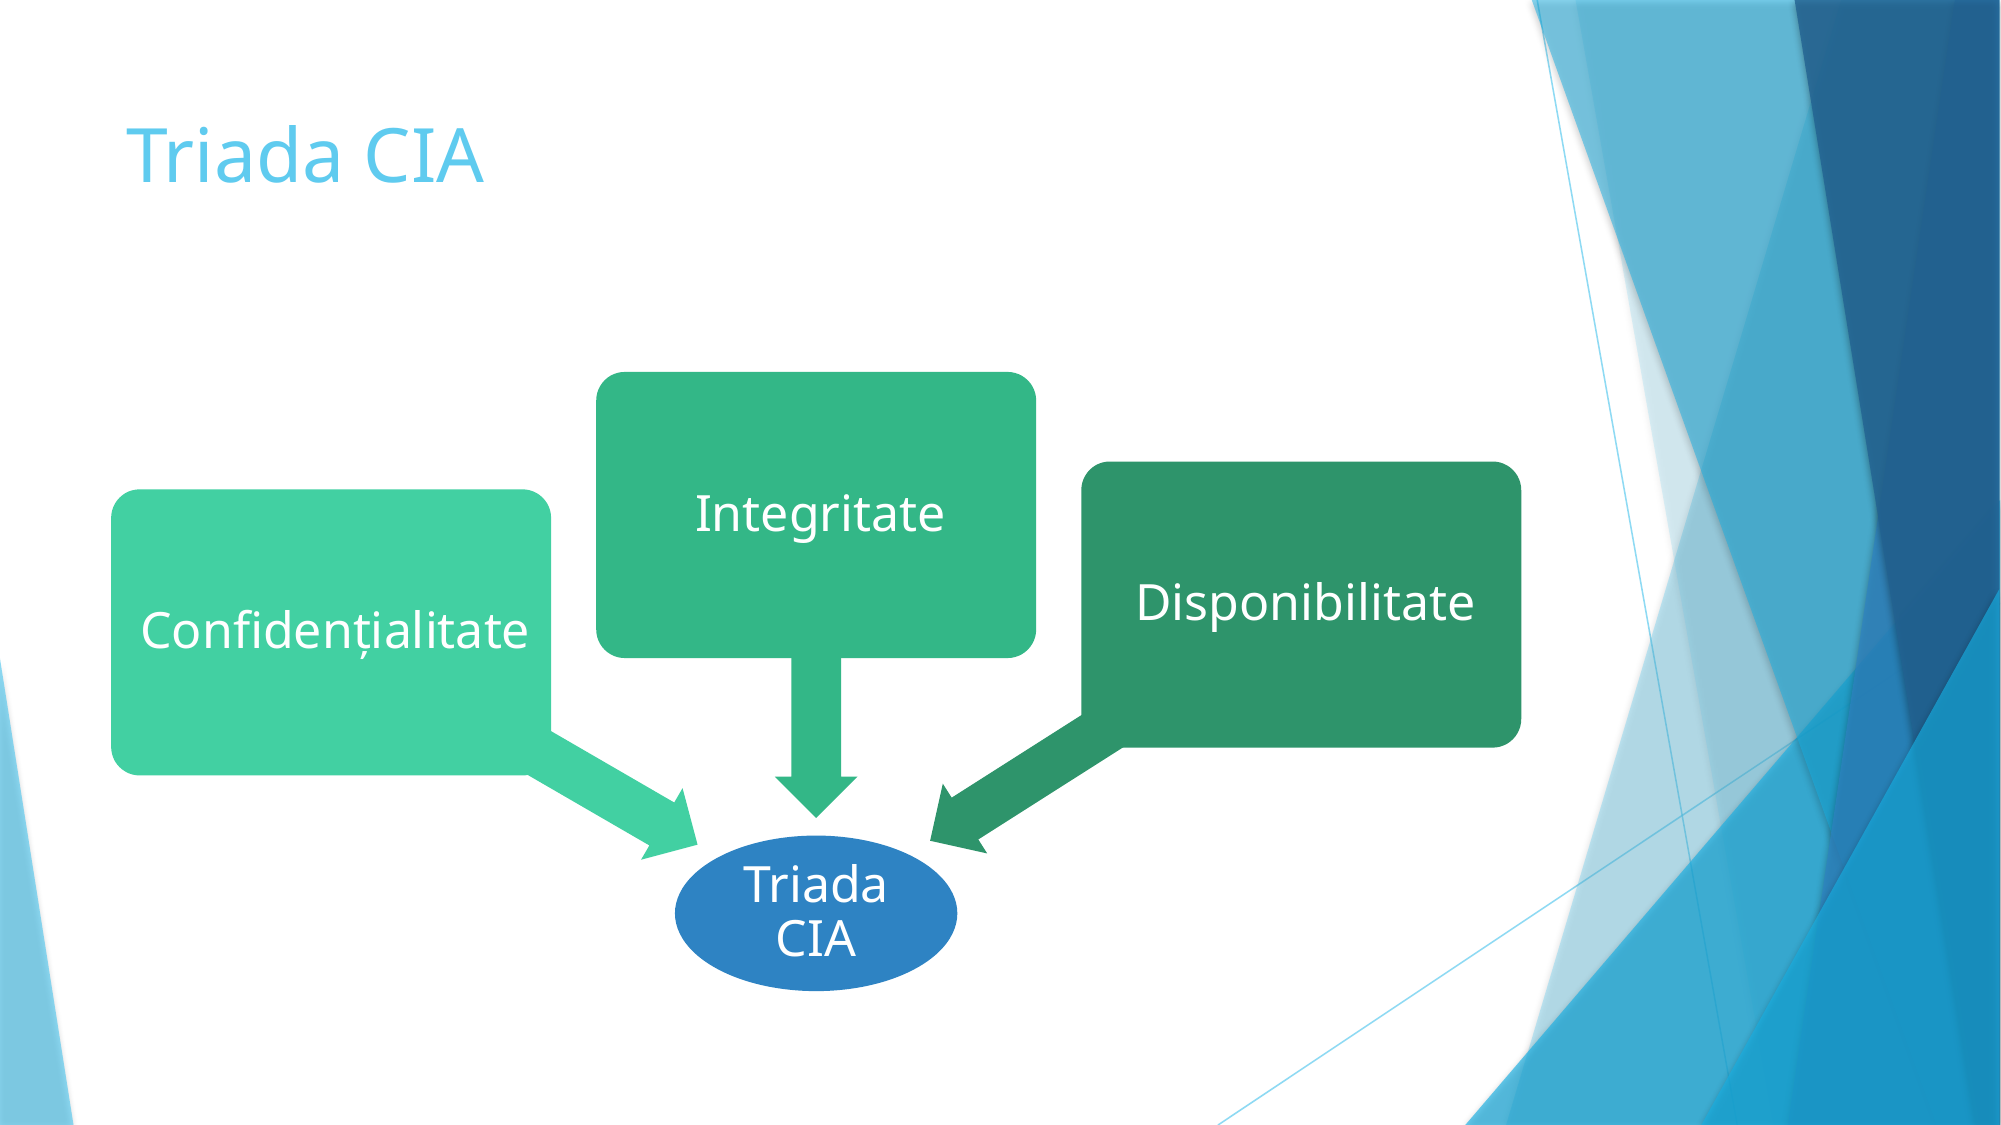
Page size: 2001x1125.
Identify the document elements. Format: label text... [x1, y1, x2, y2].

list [110, 353, 1522, 992]
title Triada CIA [111, 99, 1522, 317]
